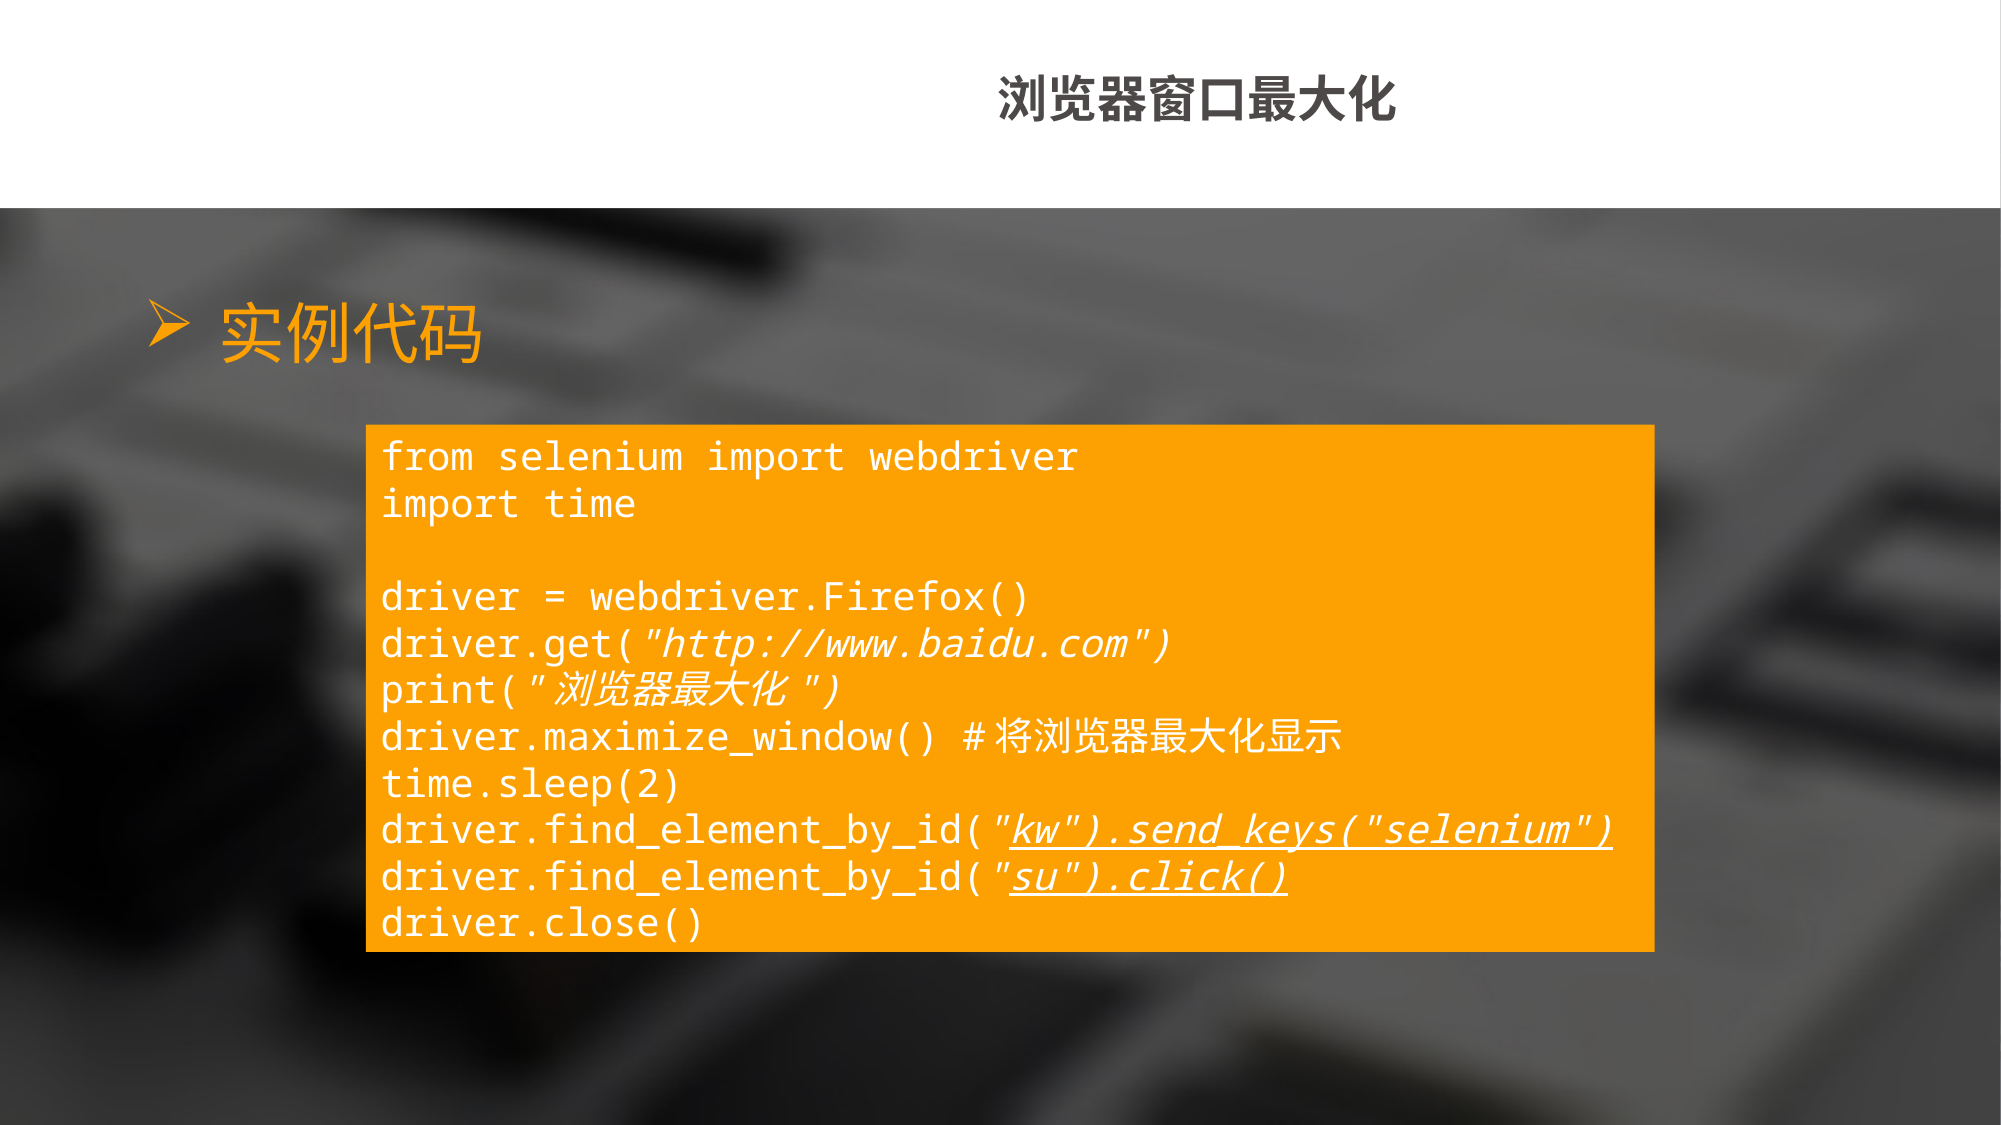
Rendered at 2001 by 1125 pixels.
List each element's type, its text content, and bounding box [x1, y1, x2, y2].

title 浏览器窗口最大化 [982, 60, 1700, 278]
picture [0, 209, 2001, 1125]
text_box from selenium import webdriver import time driver = webdriver.Firefox() driver.get("http://www.baidu.com") print("浏览器最大化") driver.maximize_window() #将浏览器最大化显示 time.sleep(2) driver.find_element_by_id("kw").send_keys("selenium") driver.find_element_by_id("su").click() driver.close() [365, 424, 1655, 952]
list 实例代码 [128, 284, 1873, 1036]
